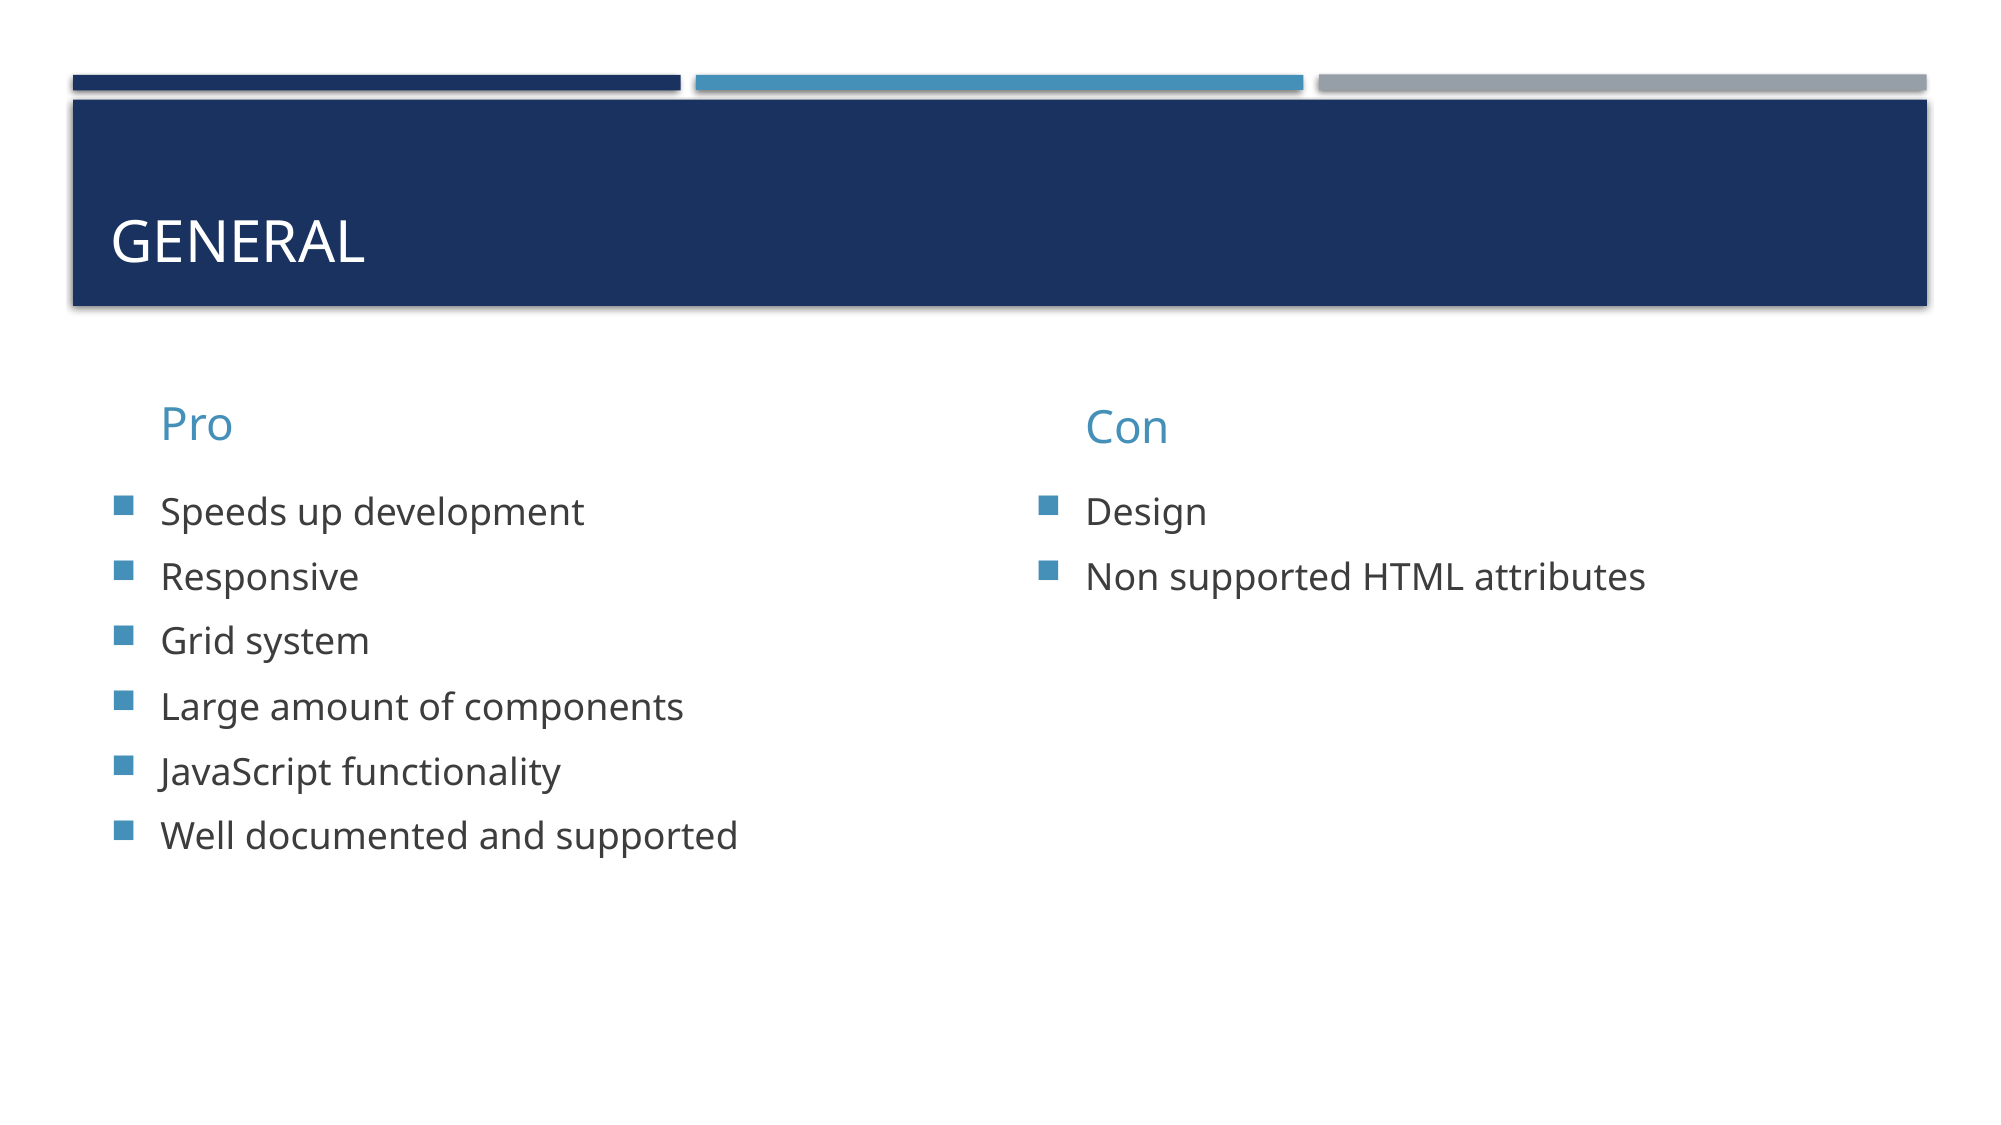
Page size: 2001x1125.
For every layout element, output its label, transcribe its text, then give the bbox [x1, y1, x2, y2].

title general [95, 119, 1905, 282]
list Speeds up development Responsive Grid system Large amount of components JavaScript functionality Well documented and supported [95, 479, 980, 973]
list Con [1070, 369, 1905, 460]
list Design Non supported HTML attributes [1019, 479, 1905, 962]
list Pro [145, 369, 980, 458]
